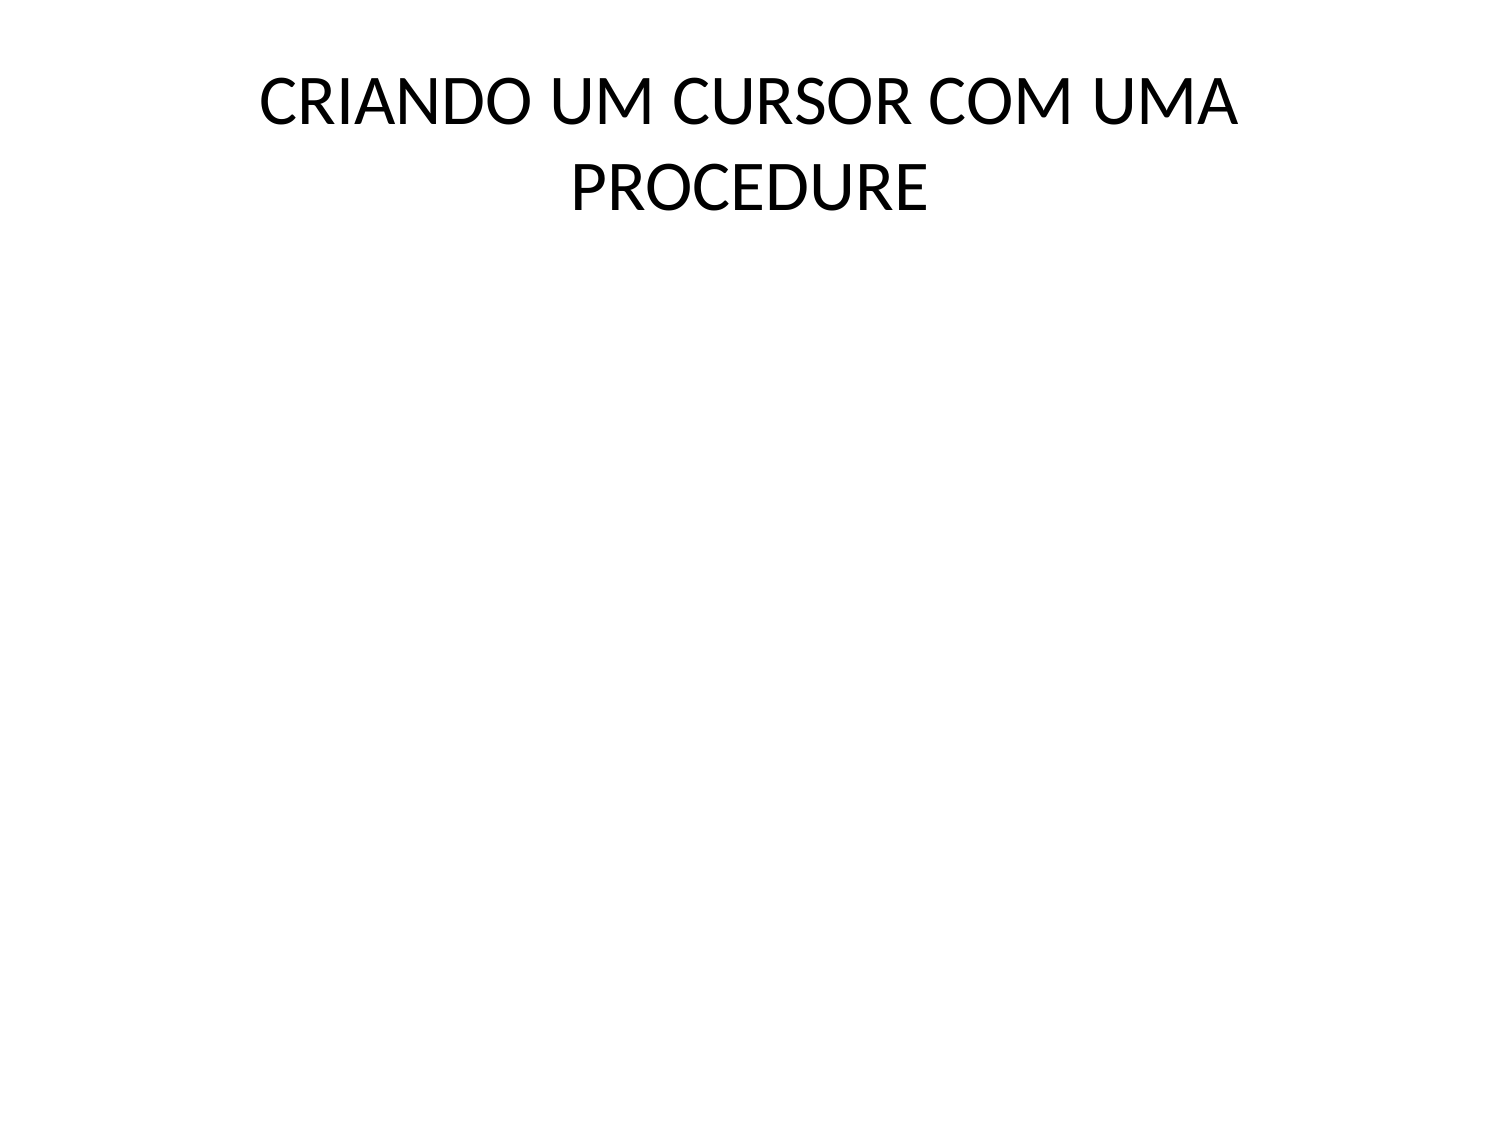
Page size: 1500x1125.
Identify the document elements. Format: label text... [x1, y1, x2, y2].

title CRIANDO UM CURSOR COM UMA PROCEDURE [75, 45, 1425, 233]
